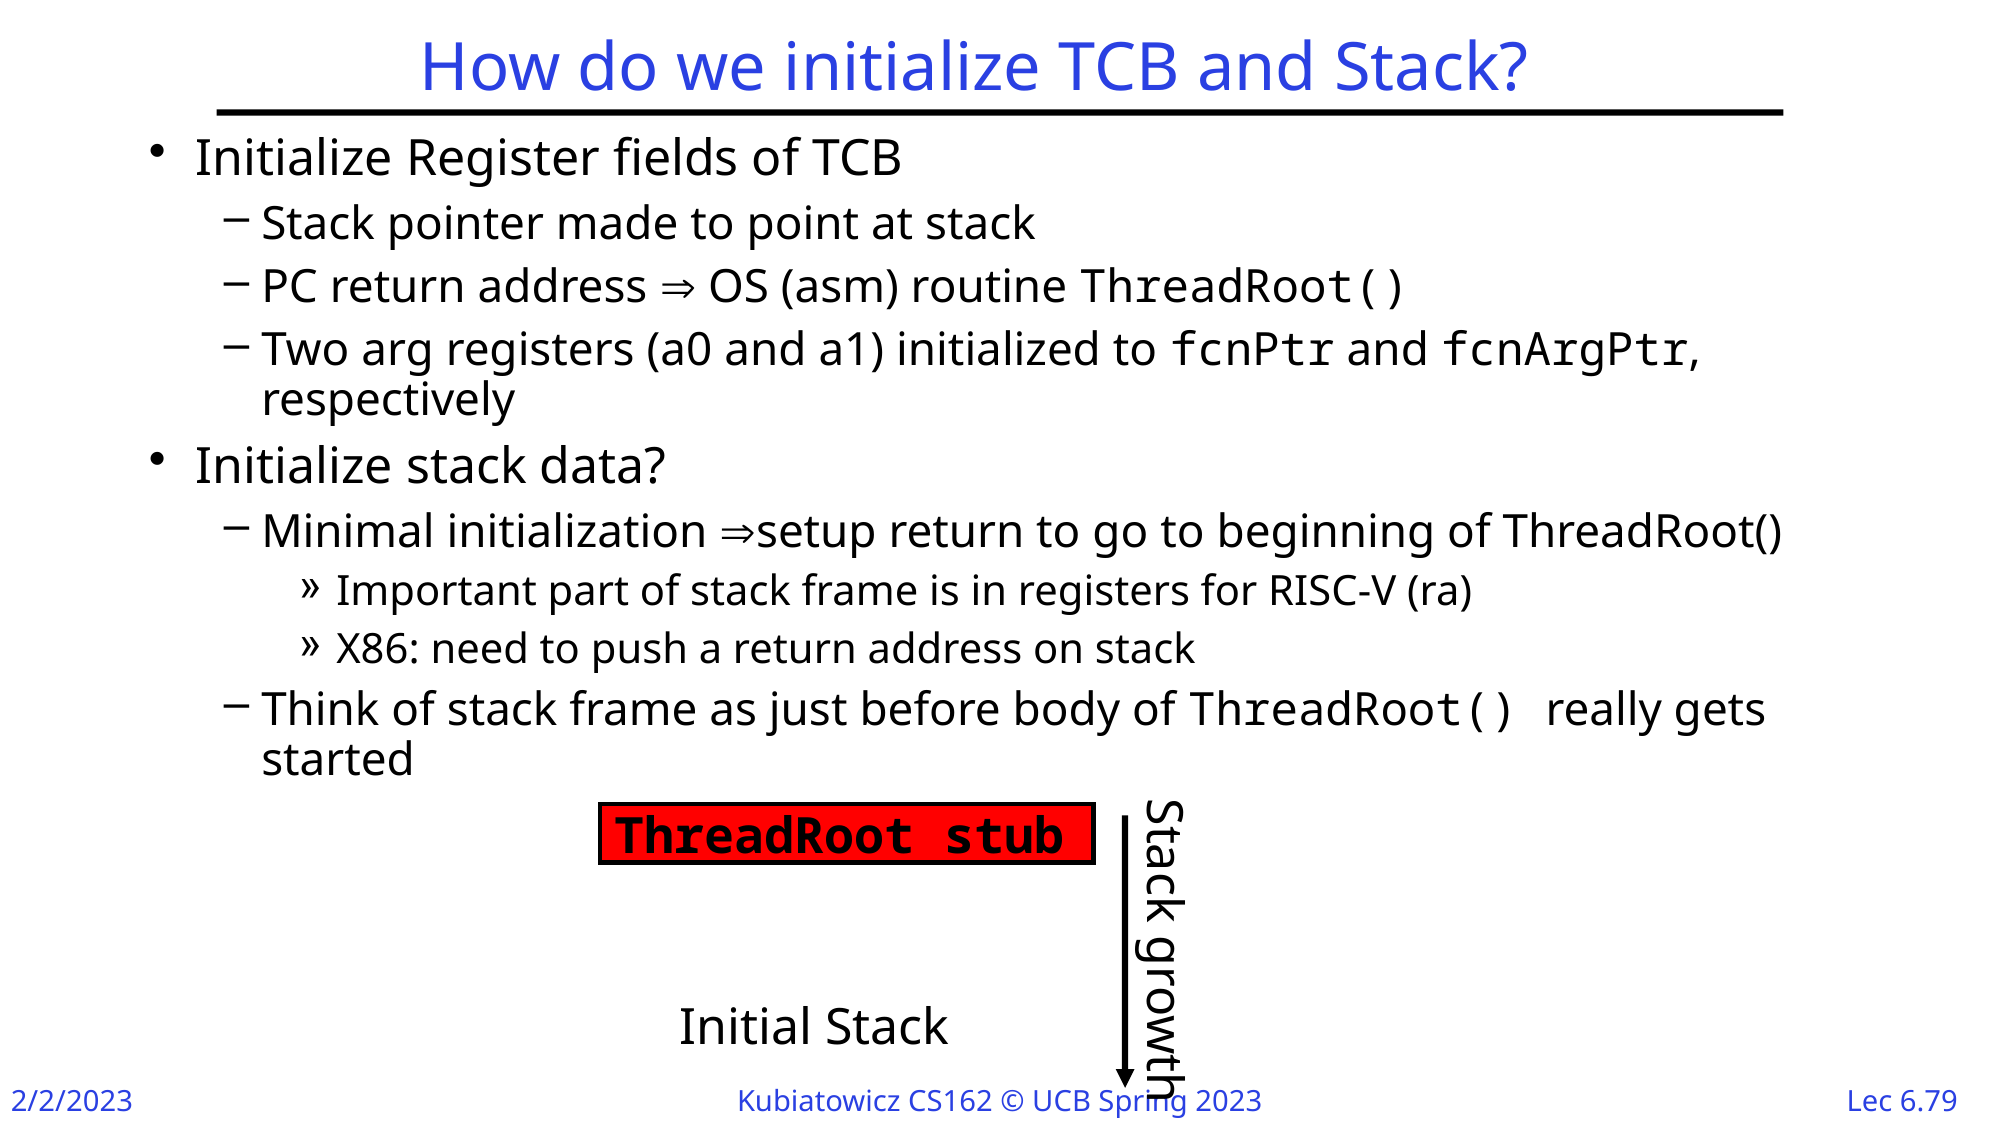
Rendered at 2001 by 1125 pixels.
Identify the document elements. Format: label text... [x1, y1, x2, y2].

list Initialize Register fields of TCB Stack pointer made to point at stack PC return address  OS (asm) routine ThreadRoot() Two arg registers (a0 and a1) initialized to fcnPtr and fcnArgPtr, respectively Initialize stack data? Minimal initialization setup return to go to beginning of ThreadRoot() Important part of stack frame is in registers for RISC-V (ra) X86: need to push a return address on stack Think of stack frame as just before body of ThreadRoot() really gets started [133, 125, 1888, 713]
title How do we initialize TCB and Stack? [337, 24, 1613, 113]
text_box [599, 789, 1205, 1113]
